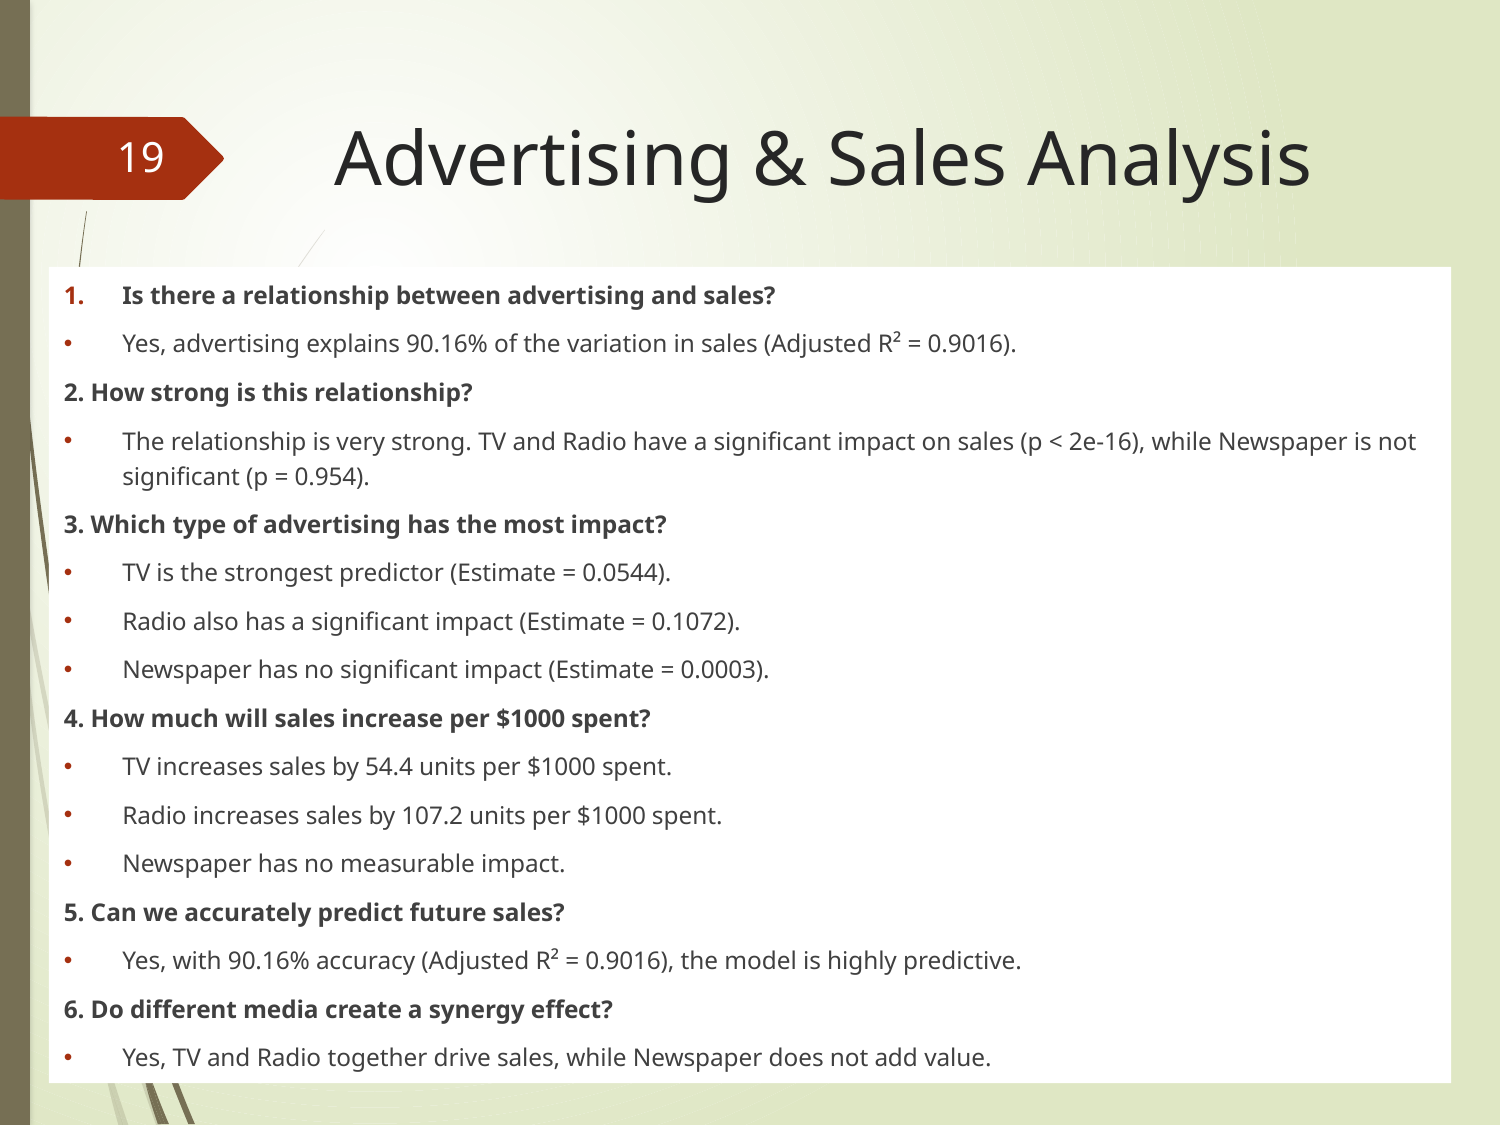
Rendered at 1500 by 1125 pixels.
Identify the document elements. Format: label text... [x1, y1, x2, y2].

title Advertising & Sales Analysis [319, 102, 1400, 266]
slide_number 19 [83, 129, 180, 190]
list Is there a relationship between advertising and sales? Yes, advertising explains 90.16% of the variation in sales (Adjusted R² = 0.9016). 2. How strong is this relationship? The relationship is very strong. TV and Radio have a significant impact on sales (p < 2e-16), while Newspaper is not significant (p = 0.954). 3. Which type of advertising has the most impact? TV is the strongest predictor (Estimate = 0.0544). Radio also has a significant impact (Estimate = 0.1072). Newspaper has no significant impact (Estimate = 0.0003). 4. How much will sales increase per $1000 spent? TV increases sales by 54.4 units per $1000 spent. Radio increases sales by 107.2 units per $1000 spent. Newspaper has no measurable impact. 5. Can we accurately predict future sales? Yes, with 90.16% accuracy (Adjusted R² = 0.9016), the model is highly predictive. 6. Do different media create a synergy effect? Yes, TV and Radio together drive sales, while Newspaper does not add value. [48, 266, 1452, 1084]
